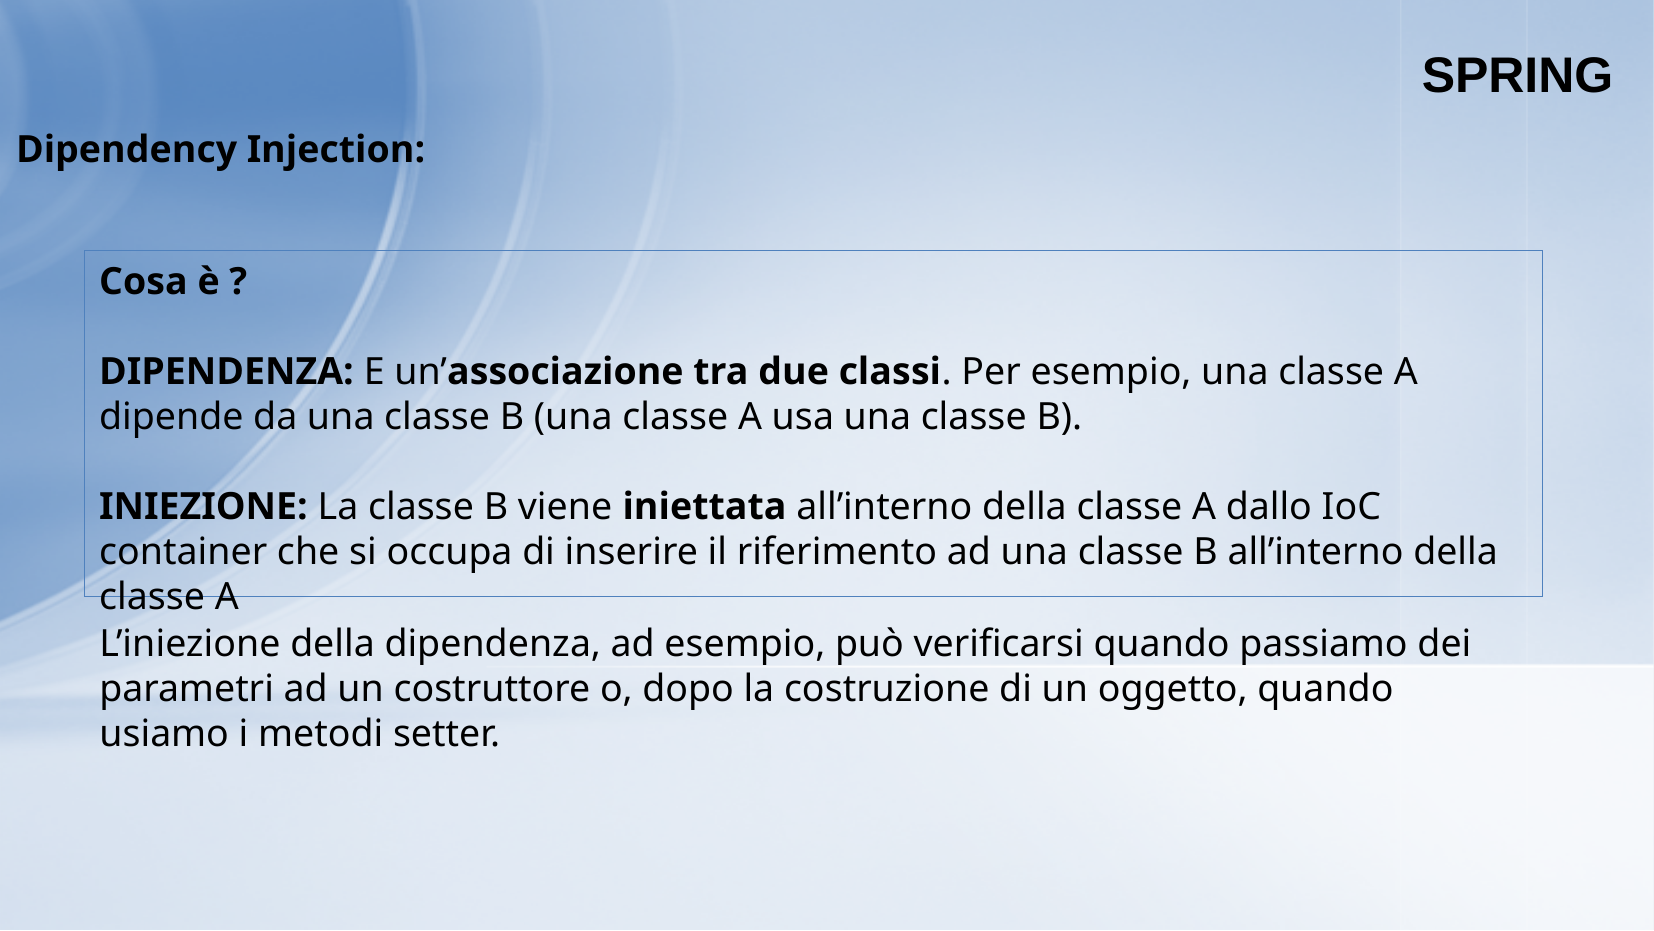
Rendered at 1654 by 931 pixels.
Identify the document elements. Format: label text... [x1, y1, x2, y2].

text_box L’iniezione della dipendenza, ad esempio, può verificarsi quando passiamo dei parametri ad un costruttore o, dopo la costruzione di un oggetto, quando usiamo i metodi setter. [84, 611, 1517, 736]
text_box Dipendency Injection: [1, 117, 542, 167]
text_box Cosa è ? DIPENDENZA: E un’associazione tra due classi. Per esempio, una classe A dipende da una classe B (una classe A usa una classe B). INIEZIONE: La classe B viene iniettata all’interno della classe A dallo IoC container che si occupa di inserire il riferimento ad una classe B all’interno della classe A [84, 250, 1543, 597]
picture [0, 0, 1654, 930]
text_box SPRING [1113, 15, 1629, 111]
